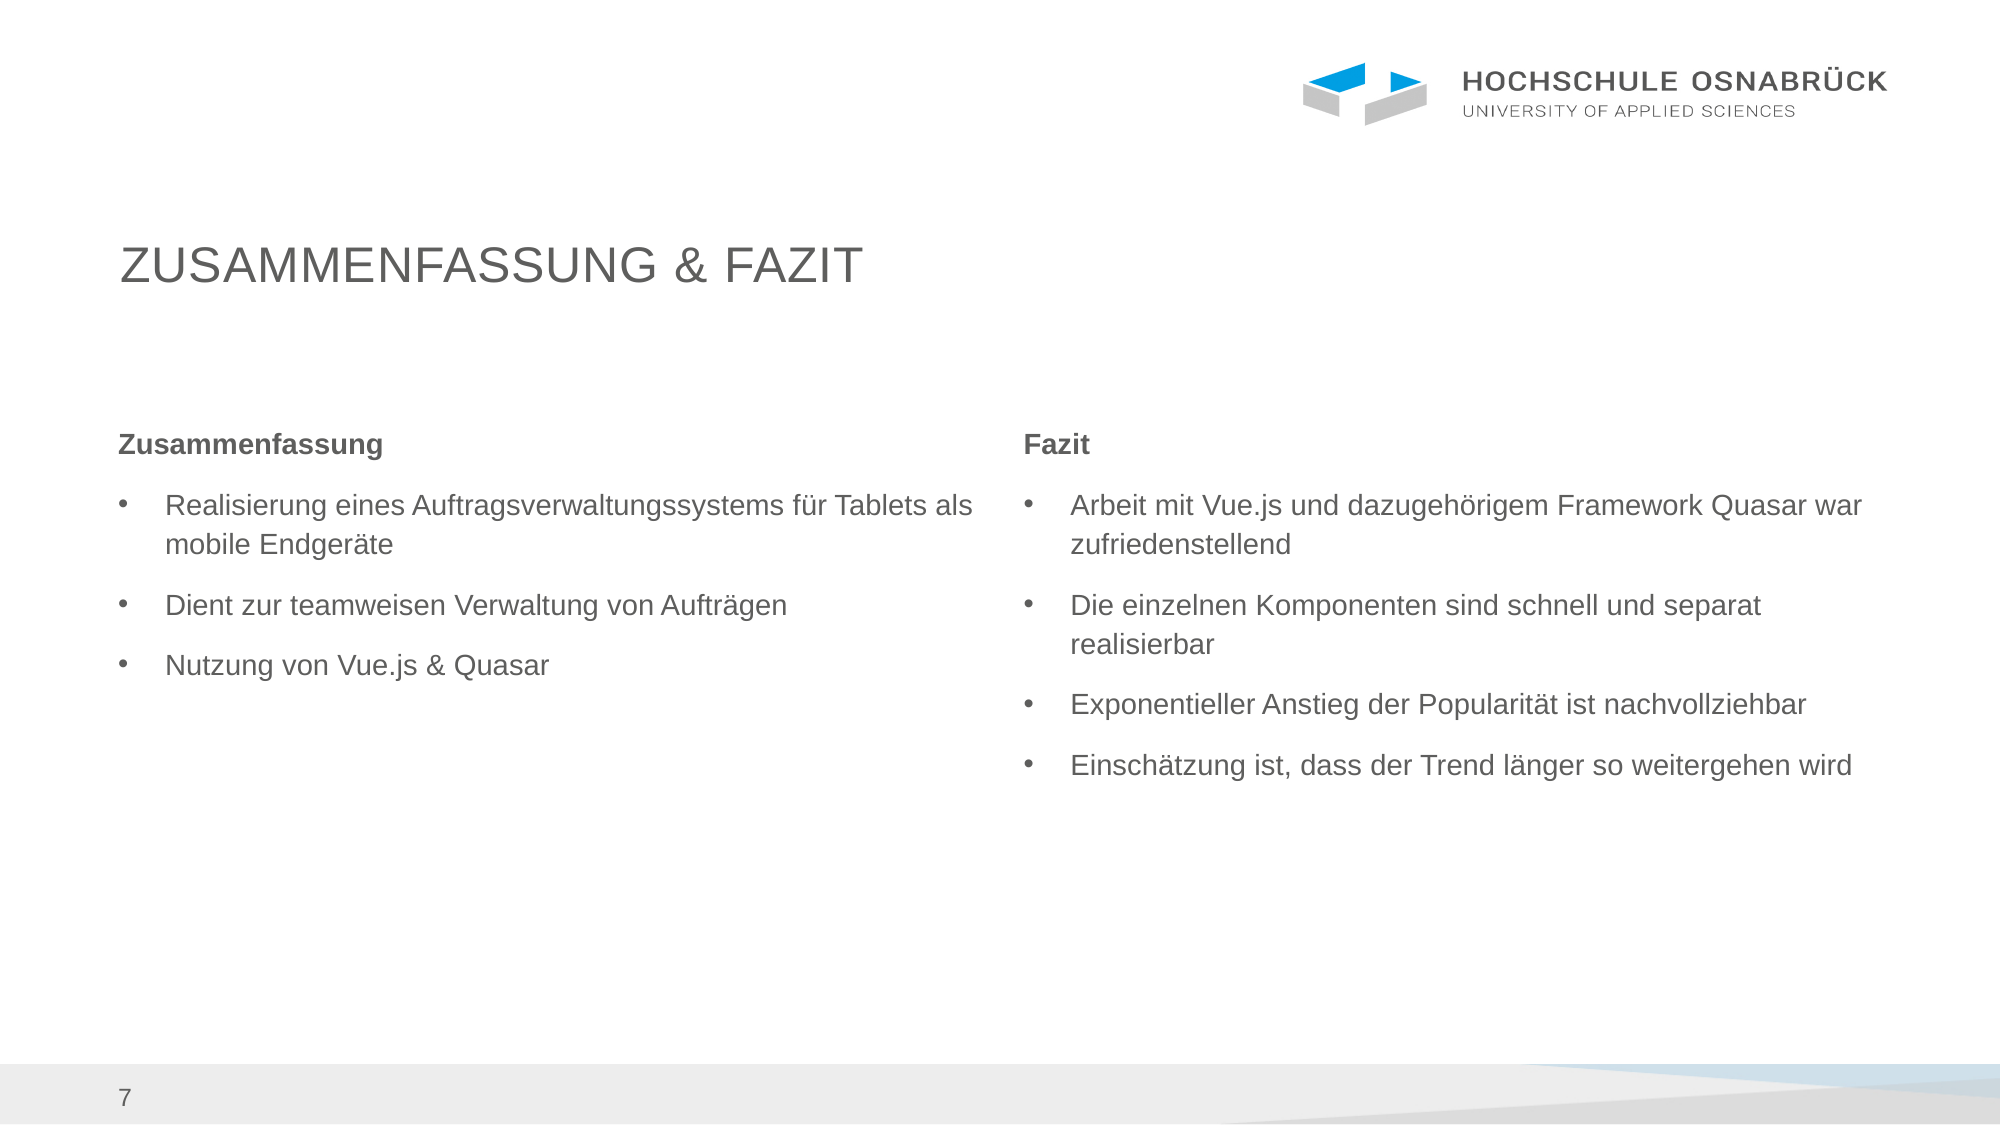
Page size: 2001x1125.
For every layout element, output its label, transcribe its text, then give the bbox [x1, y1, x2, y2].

list Zusammenfassung Realisierung eines Auftragsverwaltungssystems für Tablets als mobile Endgeräte Dient zur teamweisen Verwaltung von Aufträgen Nutzung von Vue.js & Quasar [118, 420, 977, 988]
list Fazit Arbeit mit Vue.js und dazugehörigem Framework Quasar war zufriedenstellend Die einzelnen Komponenten sind schnell und separat realisierbar Exponentieller Anstieg der Popularität ist nachvollziehbar Einschätzung ist, dass der Trend länger so weitergehen wird [1023, 420, 1882, 988]
picture [1246, 5, 1944, 183]
title Zusammenfassung & Fazit [120, 195, 1885, 293]
picture [0, 1064, 2000, 1125]
